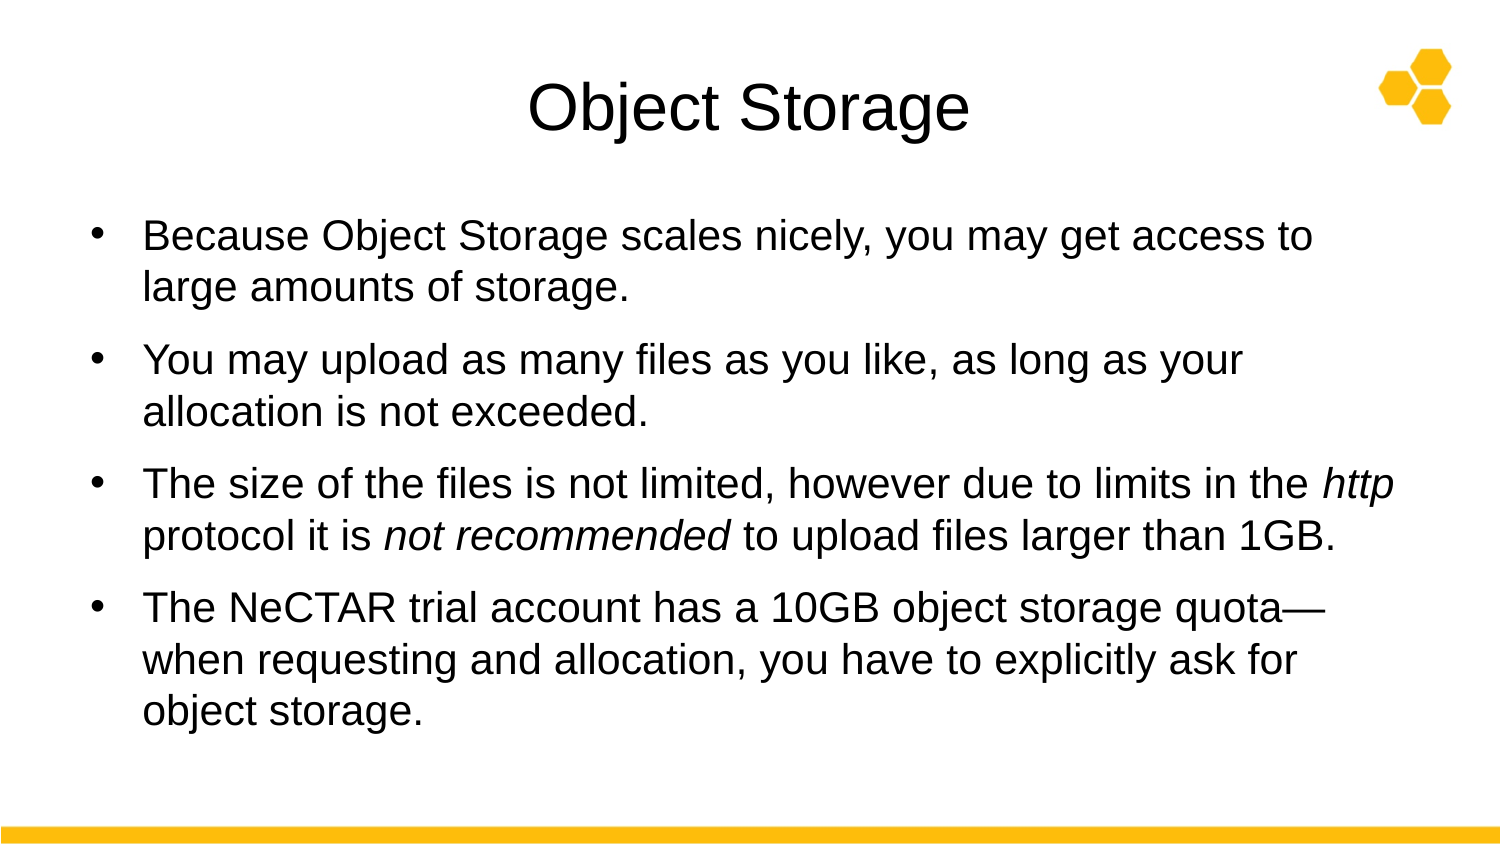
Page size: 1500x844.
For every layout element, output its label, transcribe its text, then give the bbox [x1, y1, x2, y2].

list Because Object Storage scales nicely, you may get access to large amounts of storage. You may upload as many files as you like, as long as your allocation is not exceeded. The size of the files is not limited, however due to limits in the http protocol it is not recommended to upload files larger than 1GB. The NeCTAR trial account has a 10GB object storage quota—when requesting and allocation, you have to explicitly ask for object storage. [75, 199, 1425, 754]
title Object Storage [75, 33, 1425, 175]
picture [0, 0, 1500, 844]
